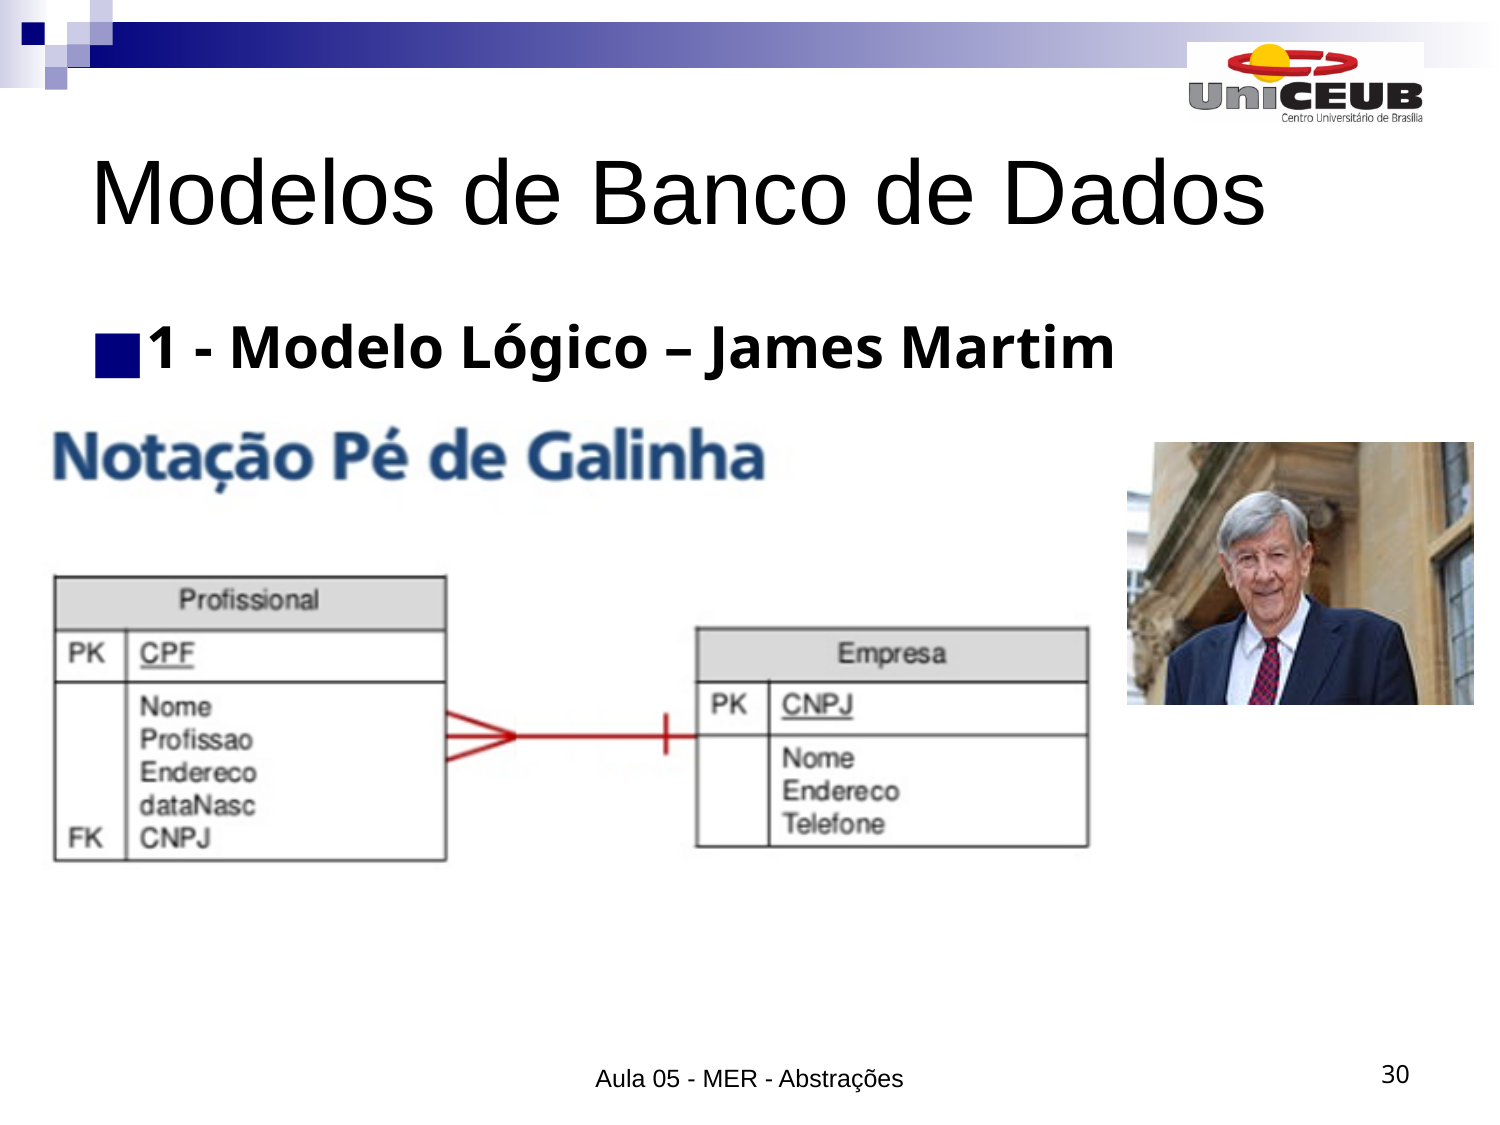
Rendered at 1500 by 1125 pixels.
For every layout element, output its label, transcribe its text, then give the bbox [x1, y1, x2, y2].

picture [1127, 441, 1474, 705]
picture [1186, 42, 1424, 125]
title Modelos de Banco de Dados [75, 75, 1425, 300]
list 1 - Modelo Lógico – James Martim [75, 302, 1425, 441]
text_box 30 [1074, 1024, 1425, 1100]
picture [29, 420, 1101, 870]
footer Aula 05 - MER - Abstrações [512, 1025, 988, 1100]
